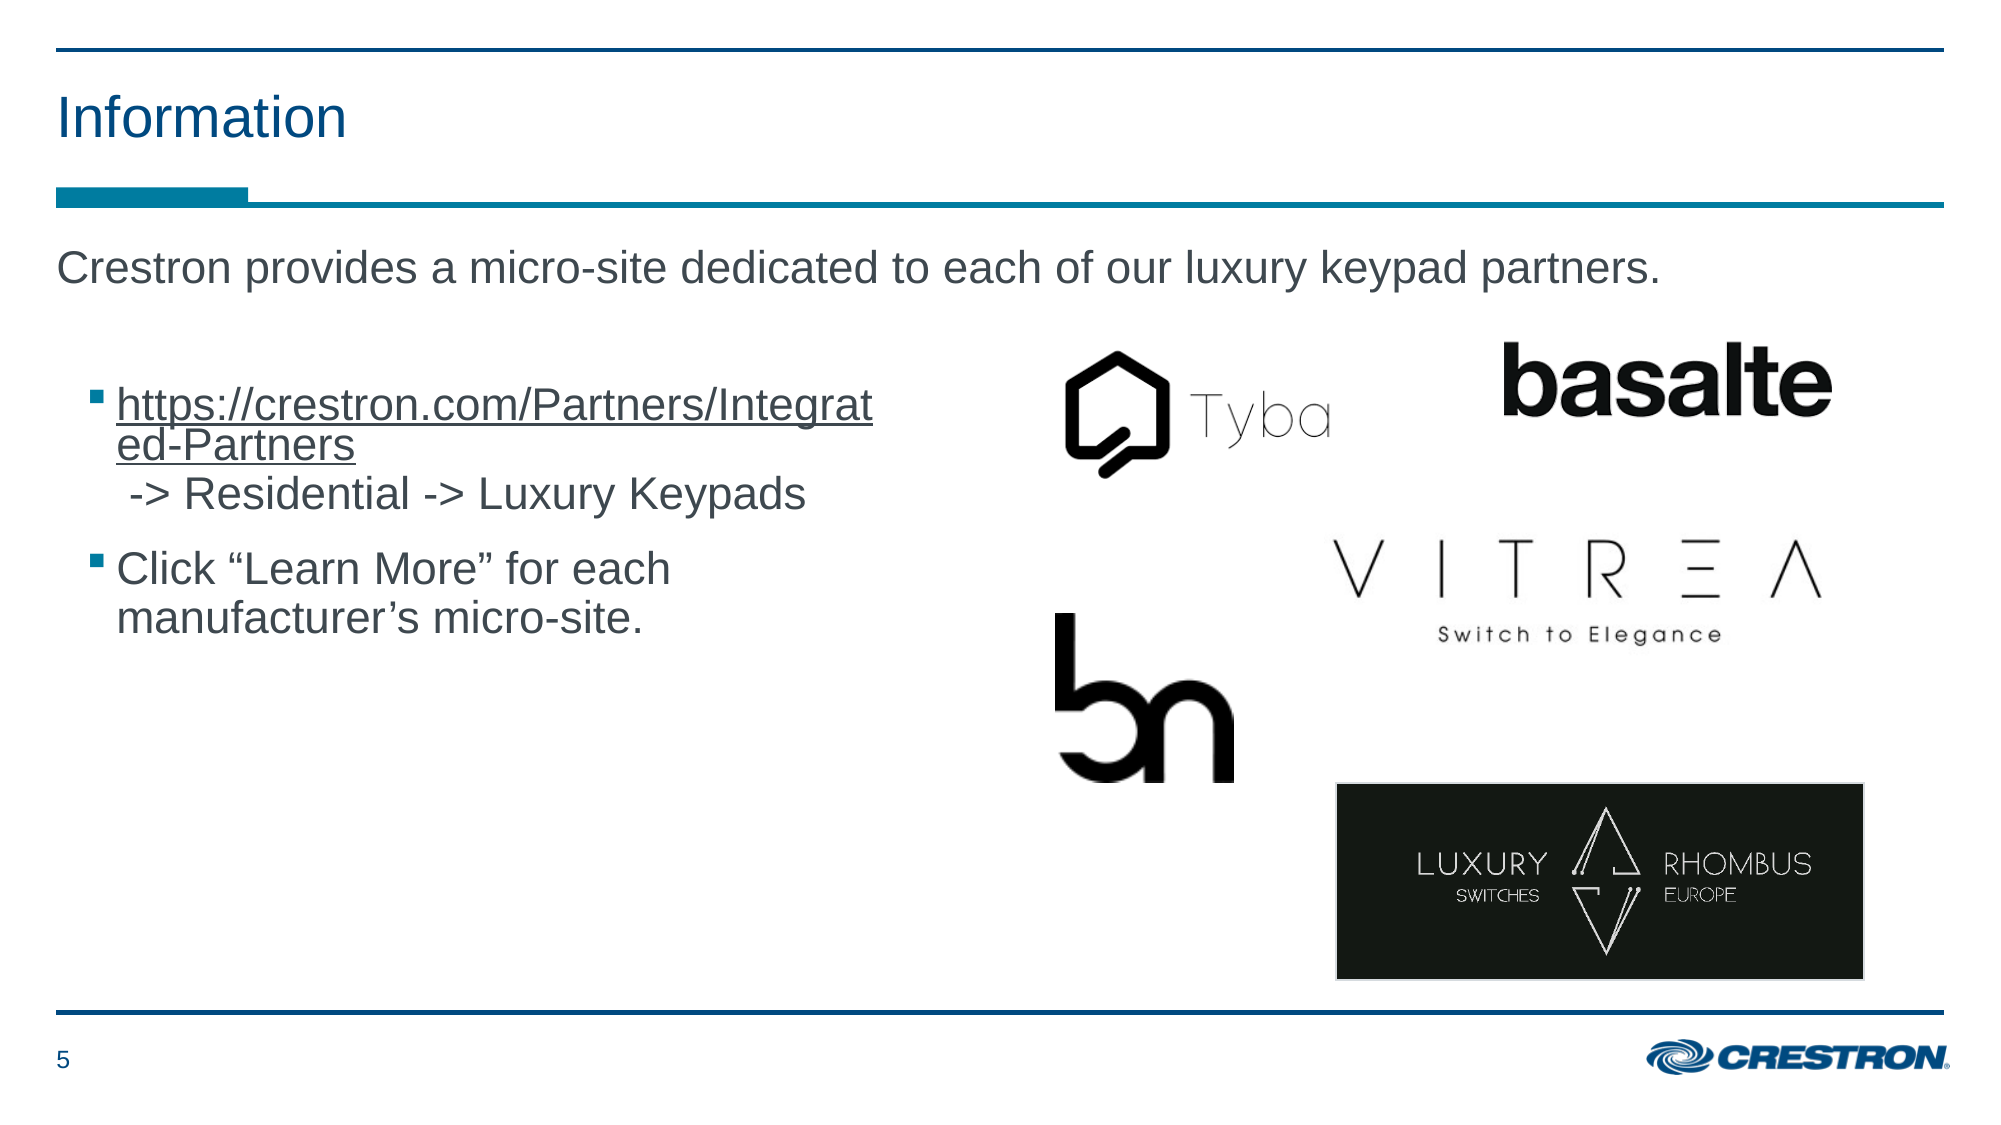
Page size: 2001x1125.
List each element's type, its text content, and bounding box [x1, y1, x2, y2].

picture [1055, 613, 1234, 783]
title Information [56, 50, 1944, 188]
list Crestron provides a micro-site dedicated to each of our luxury keypad partners. [56, 243, 1944, 382]
picture [1504, 304, 1832, 455]
picture [1646, 1039, 1950, 1075]
text_box [1335, 782, 1865, 981]
picture [1413, 803, 1812, 959]
text_box https://crestron.com/Partners/Integrated-Partners -> Residential -> Luxury Keypads Click “Learn More” for each manufacturer’s micro-site. [56, 381, 892, 1007]
picture [1034, 333, 1832, 716]
